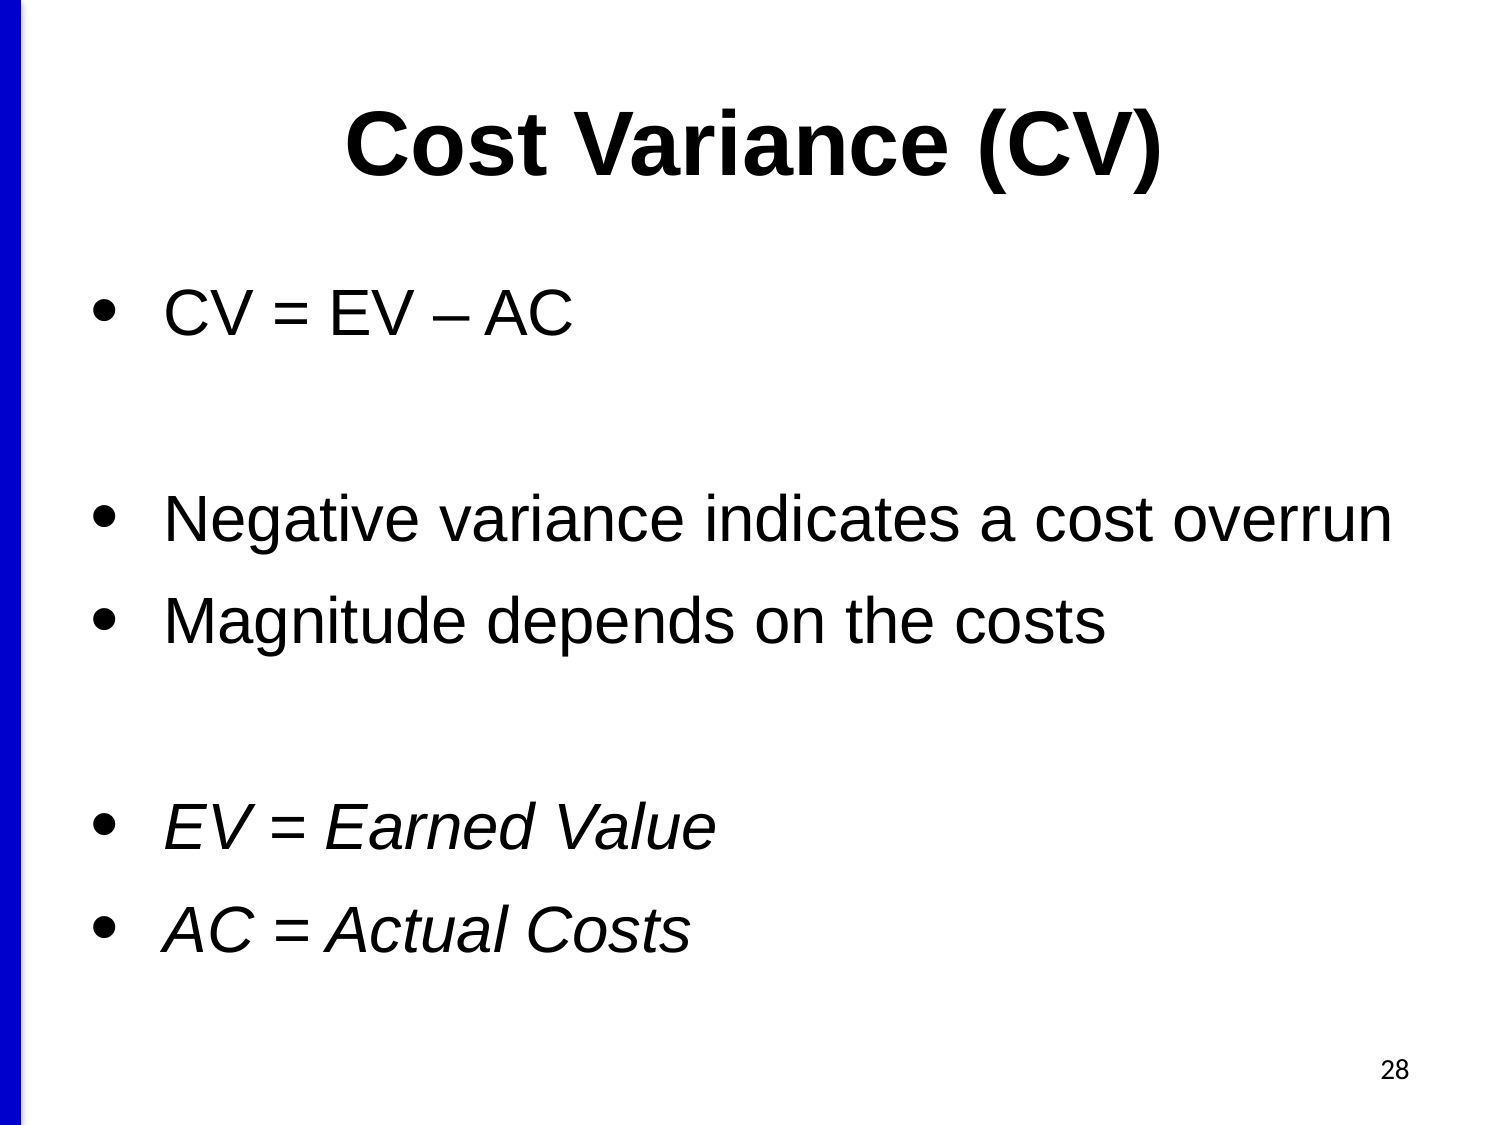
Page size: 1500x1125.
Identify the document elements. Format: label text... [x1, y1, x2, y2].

title Cost Variance (CV) [10, 45, 1500, 233]
list CV = EV – AC Negative variance indicates a cost overrun Magnitude depends on the costs EV = Earned Value AC = Actual Costs [75, 262, 1425, 1005]
slide_number 28 [1074, 1042, 1425, 1103]
